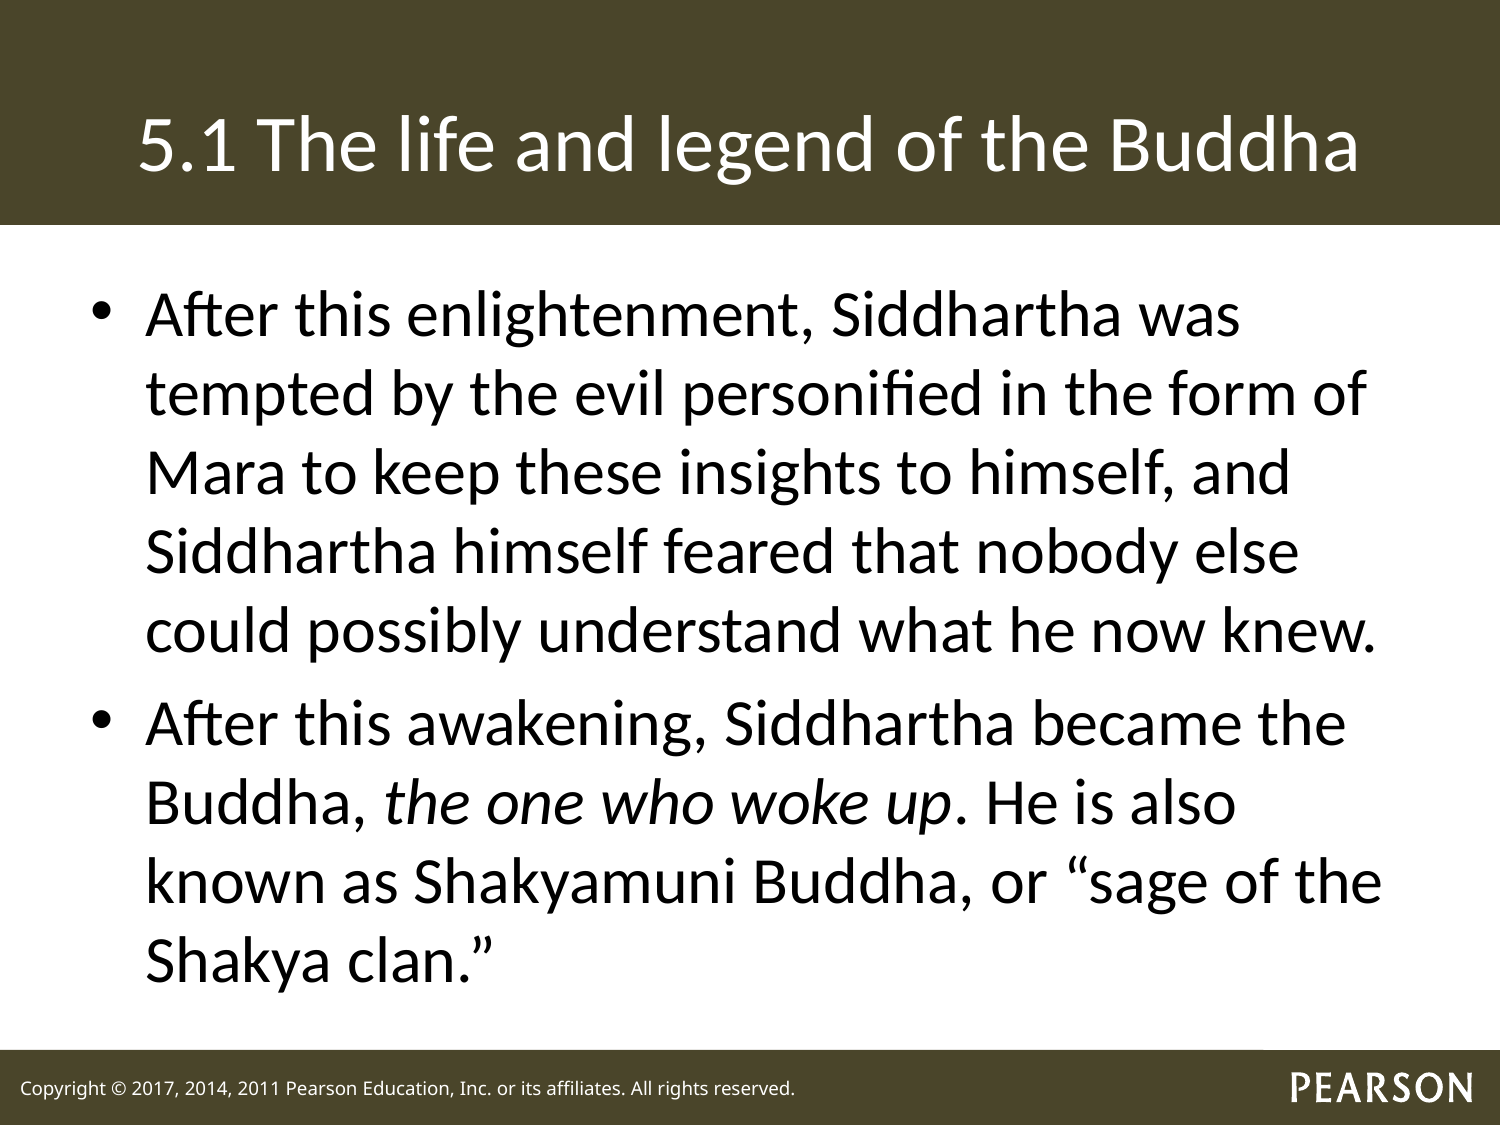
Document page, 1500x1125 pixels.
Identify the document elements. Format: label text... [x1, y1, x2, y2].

title 5.1 The life and legend of the Buddha [75, 45, 1425, 233]
list After this enlightenment, Siddhartha was tempted by the evil personified in the form of Mara to keep these insights to himself, and Siddhartha himself feared that nobody else could possibly understand what he now knew. After this awakening, Siddhartha became the Buddha, the one who woke up. He is also known as Shakyamuni Buddha, or “sage of the Shakya clan.” [75, 262, 1425, 1005]
